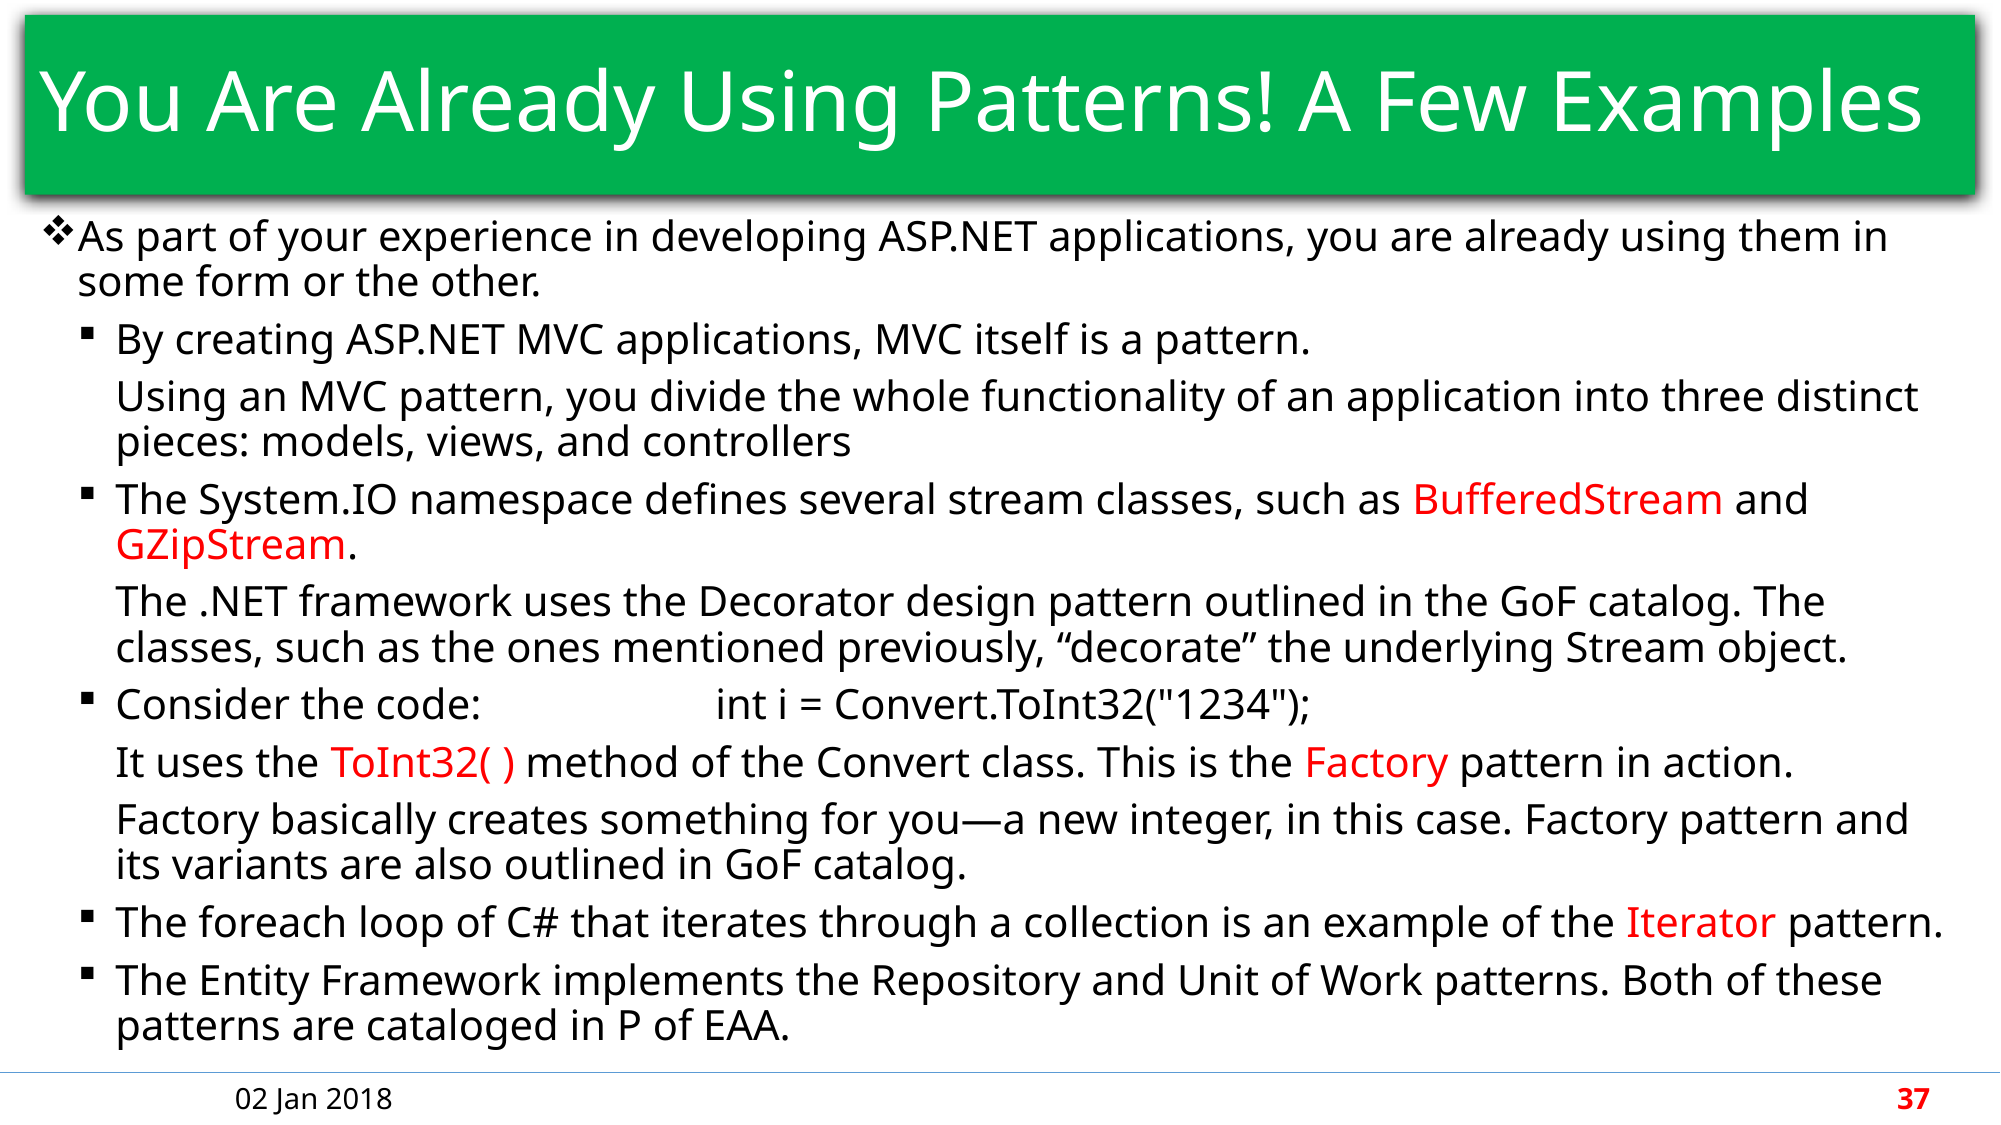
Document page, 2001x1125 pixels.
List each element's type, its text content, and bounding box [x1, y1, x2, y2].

list As part of your experience in developing ASP.NET applications, you are already using them in some form or the other. By creating ASP.NET MVC applications, MVC itself is a pattern. Using an MVC pattern, you divide the whole functionality of an application into three distinct pieces: models, views, and controllers The System.IO namespace defines several stream classes, such as BufferedStream and GZipStream. The .NET framework uses the Decorator design pattern outlined in the GoF catalog. The classes, such as the ones mentioned previously, “decorate” the underlying Stream object. Consider the code: int i = Convert.ToInt32("1234"); It uses the ToInt32( ) method of the Convert class. This is the Factory pattern in action. Factory basically creates something for you—a new integer, in this case. Factory pattern and its variants are also outlined in GoF catalog. The foreach loop of C# that iterates through a collection is an example of the Iterator pattern. The Entity Framework implements the Repository and Unit of Work patterns. Both of these patterns are cataloged in P of EAA. [24, 208, 1975, 1063]
slide_number 37 [1495, 1072, 1946, 1115]
title You Are Already Using Patterns! A Few Examples [24, 14, 1975, 195]
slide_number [220, 1072, 671, 1115]
